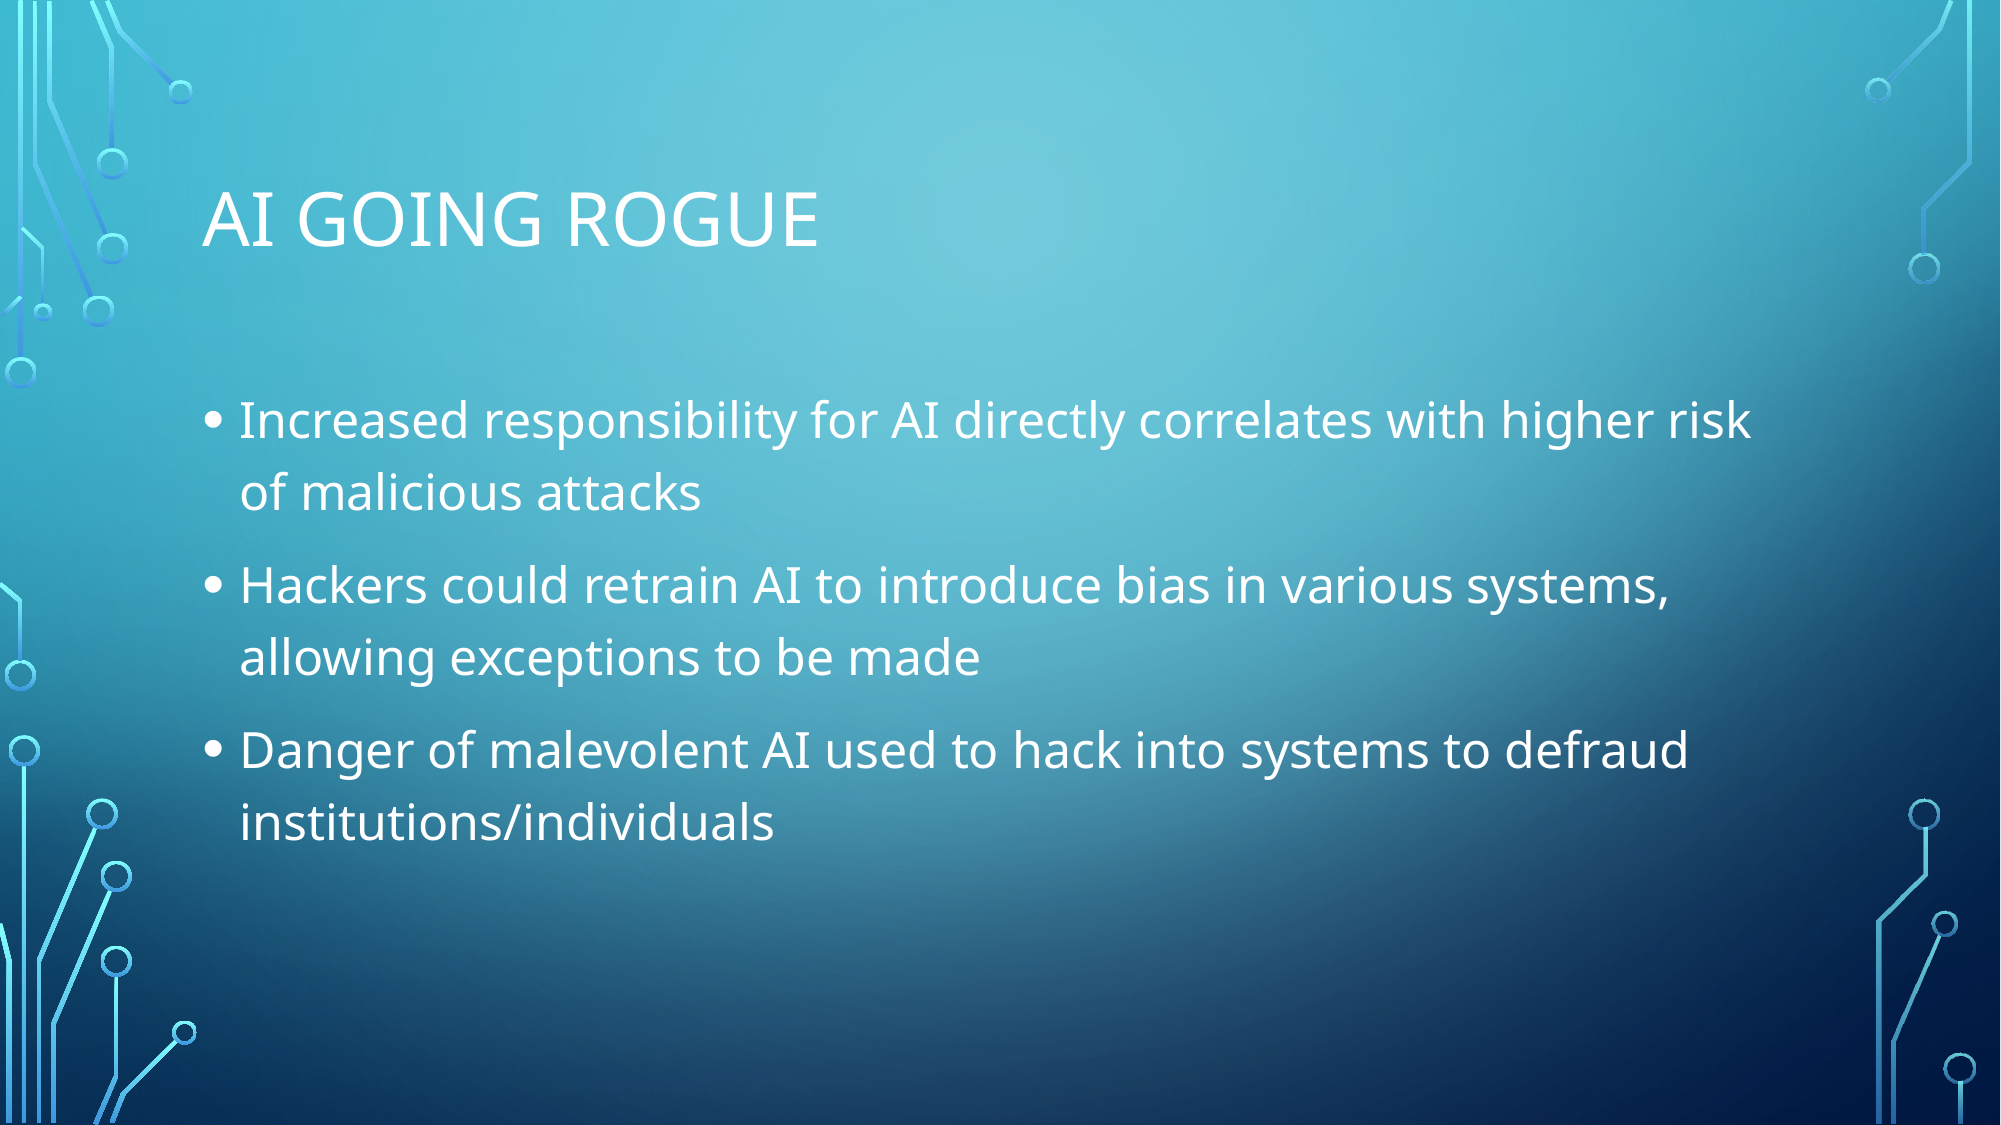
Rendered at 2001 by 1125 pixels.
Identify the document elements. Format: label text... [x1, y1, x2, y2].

title AI Going rogue [187, 101, 1813, 344]
list Increased responsibility for AI directly correlates with higher risk of malicious attacks Hackers could retrain AI to introduce bias in various systems, allowing exceptions to be made Danger of malevolent AI used to hack into systems to defraud institutions/individuals [187, 369, 1813, 950]
